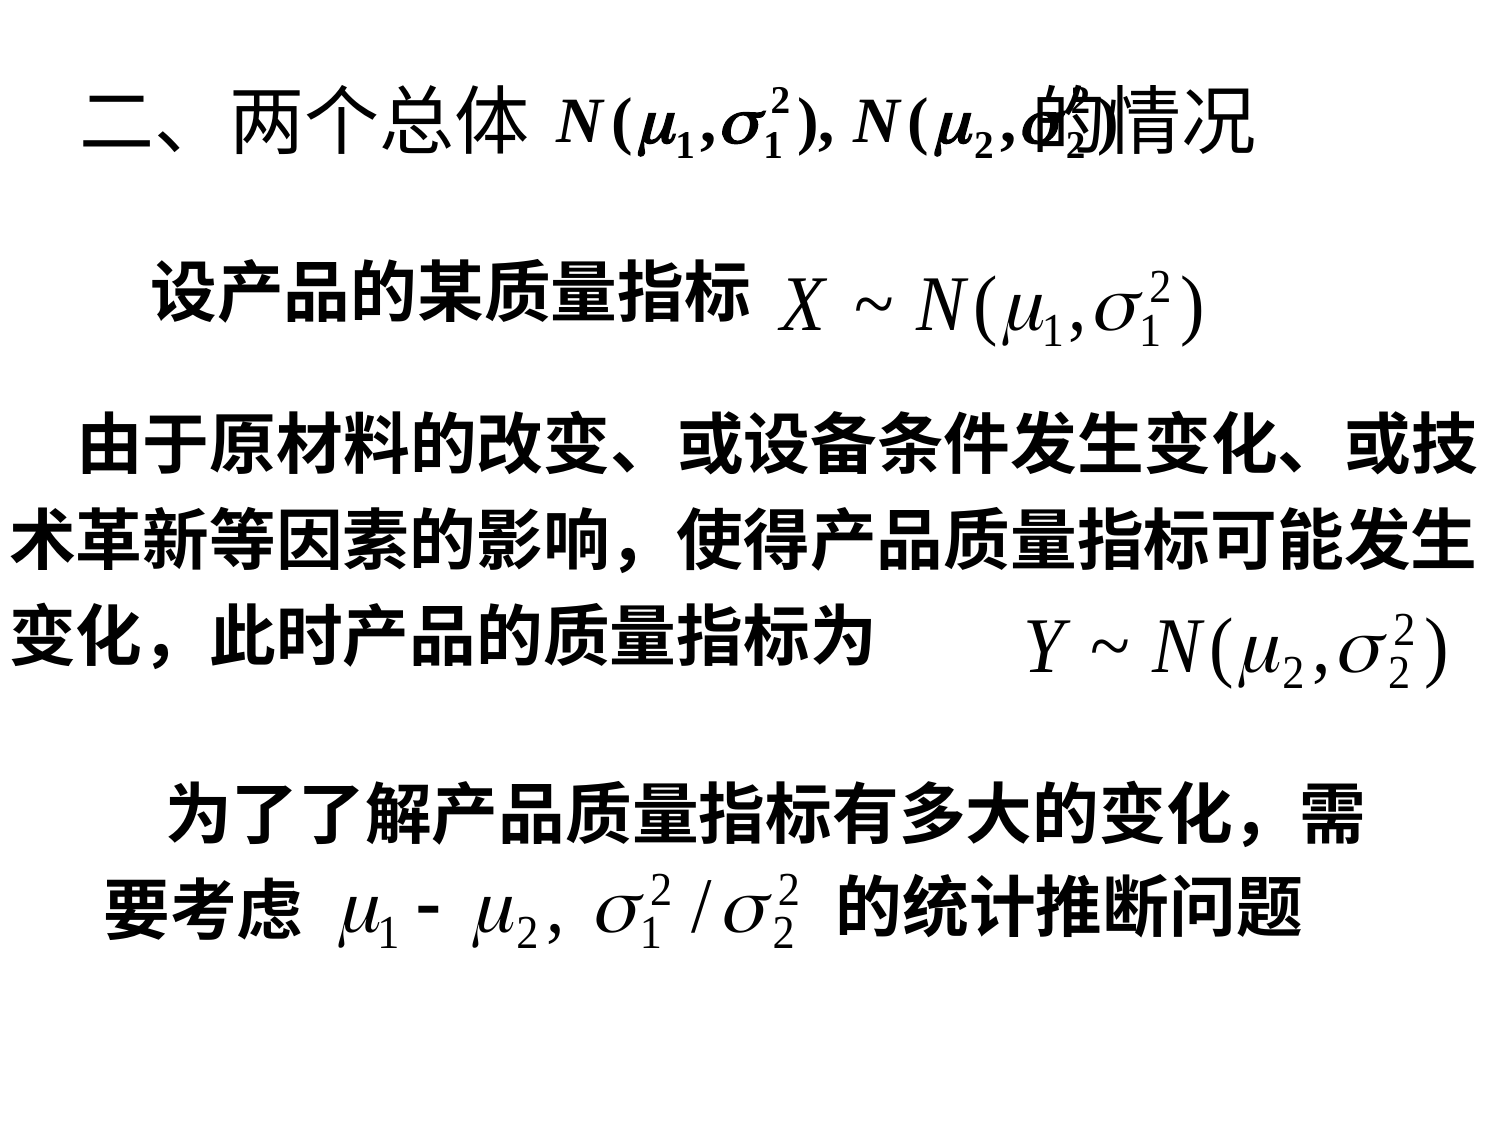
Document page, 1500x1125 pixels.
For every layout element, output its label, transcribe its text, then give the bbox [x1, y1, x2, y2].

text_box 设产品的某质量指标 [135, 242, 760, 338]
text_box 为了了解产品质量指标有多大的变化，需要考虑 [88, 748, 1429, 956]
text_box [1014, 585, 1460, 708]
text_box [321, 845, 810, 968]
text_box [548, 77, 1122, 164]
text_box 的统计推断问题 [821, 857, 1341, 953]
title 二、两个总体 的情况 [64, 17, 1500, 221]
text_box 由于原材料的改变、或设备条件发生变化、或技术革新等因素的影响，使得产品质量指标可能发生变化，此时产品的质量指标为 [0, 378, 1495, 681]
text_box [761, 243, 1214, 366]
